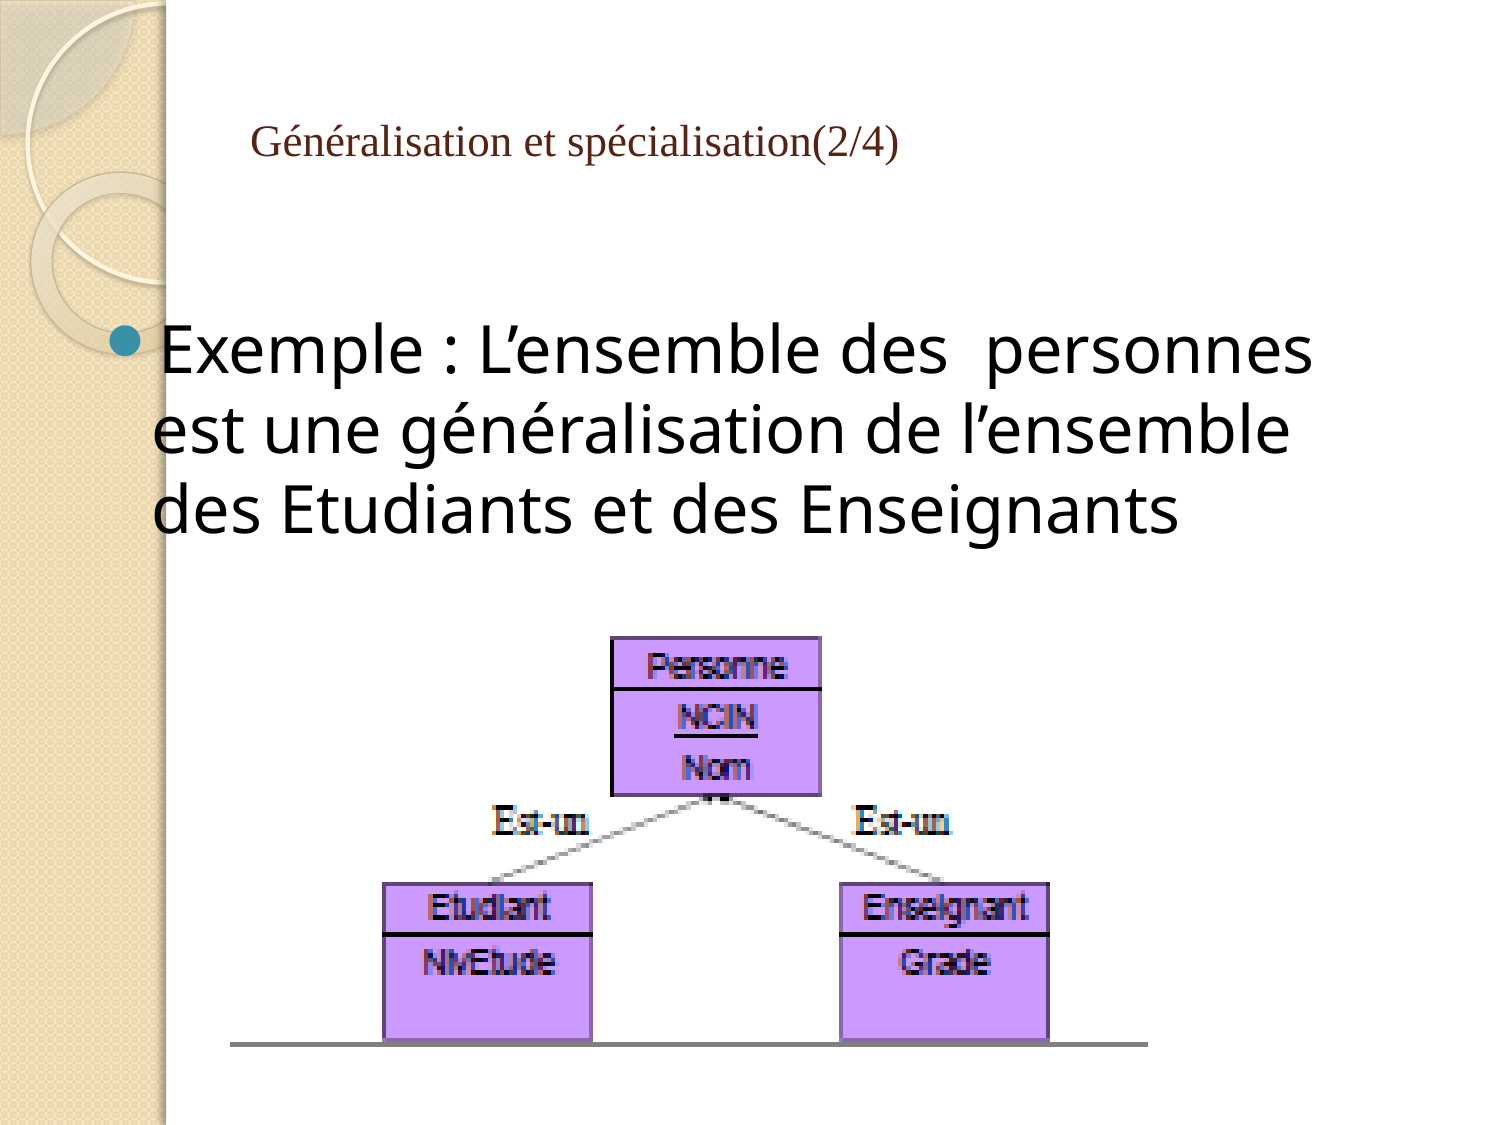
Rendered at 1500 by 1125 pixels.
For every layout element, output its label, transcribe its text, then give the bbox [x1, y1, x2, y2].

title Généralisation et spécialisation(2/4) [235, 45, 1466, 233]
list Exemple : L’ensemble des personnes est une généralisation de l’ensemble des Etudiants et des Enseignants [76, 299, 1412, 1025]
picture [229, 585, 1148, 1048]
